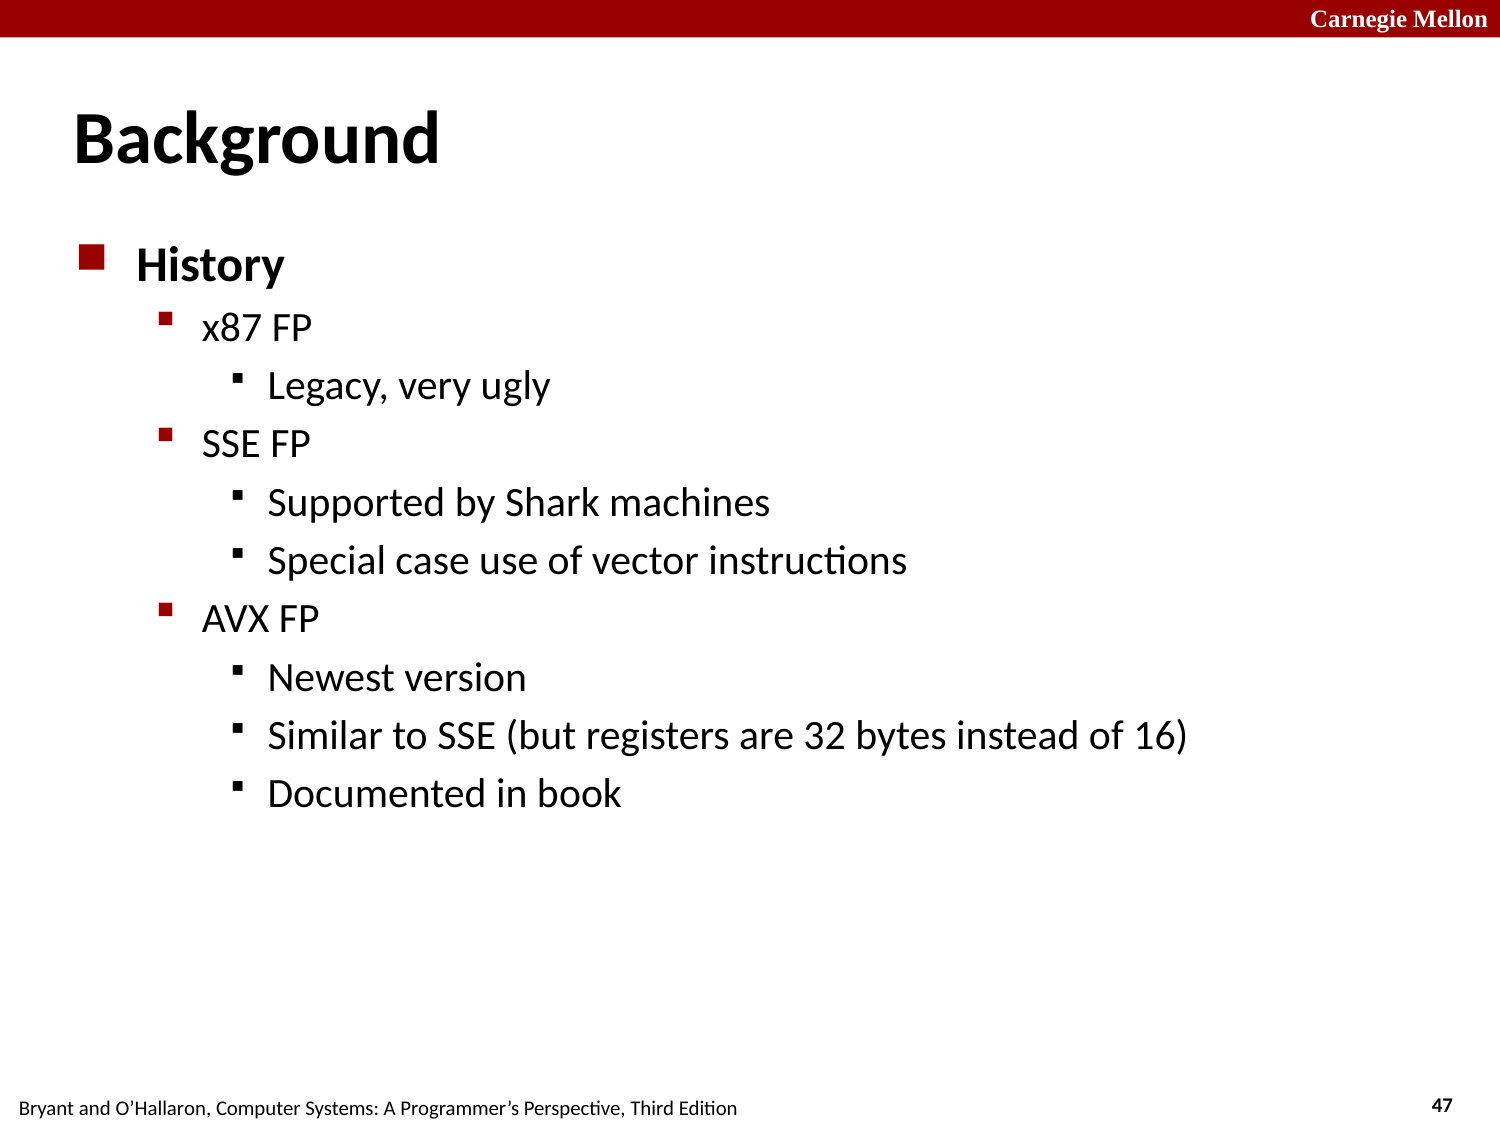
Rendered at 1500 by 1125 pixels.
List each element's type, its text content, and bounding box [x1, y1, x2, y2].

title Background [58, 71, 1305, 197]
list History x87 FP Legacy, very ugly SSE FP Supported by Shark machines Special case use of vector instructions AVX FP Newest version Similar to SSE (but registers are 32 bytes instead of 16) Documented in book [64, 223, 1361, 1040]
